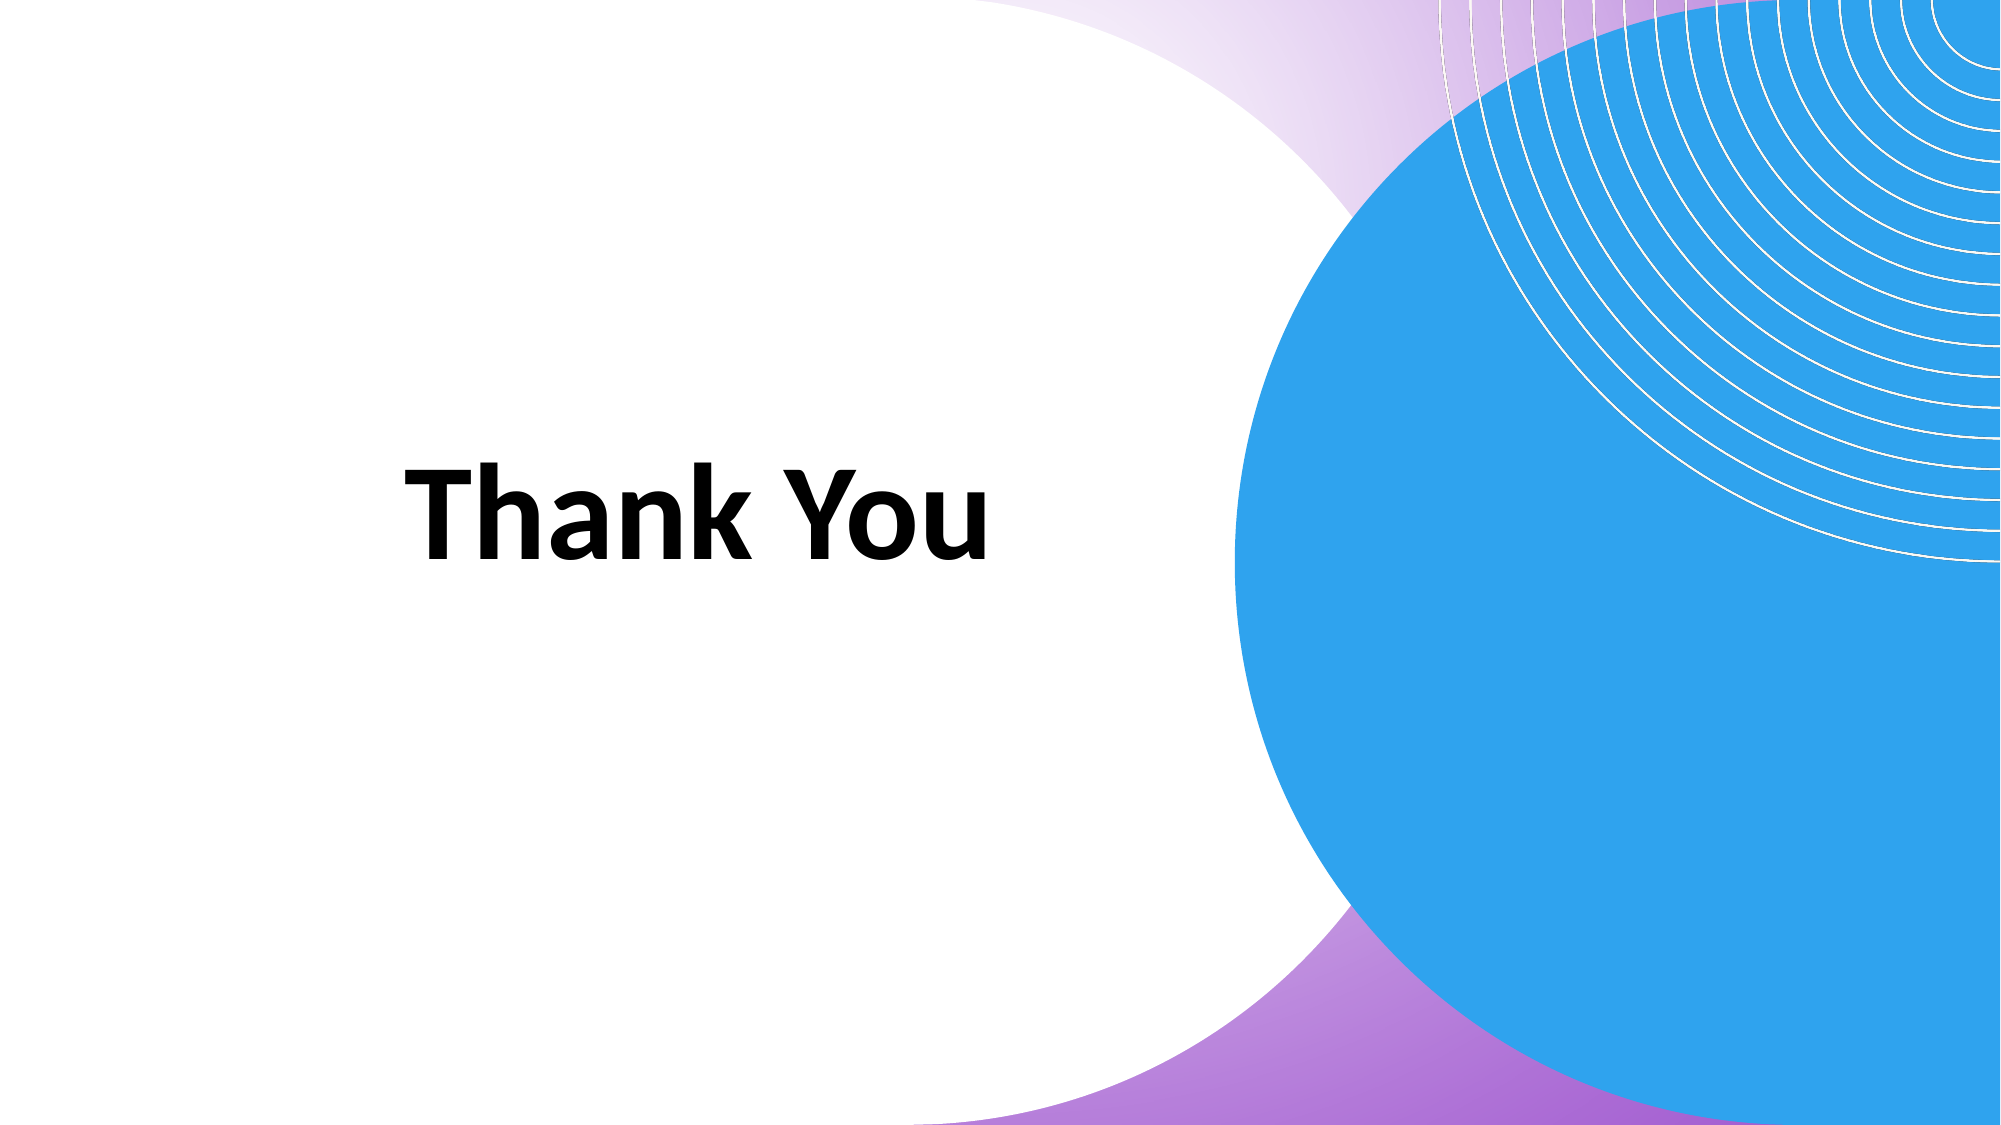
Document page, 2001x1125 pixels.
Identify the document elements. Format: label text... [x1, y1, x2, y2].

picture [939, 907, 1764, 1125]
title Thank You [290, 436, 1108, 587]
picture [982, 0, 2001, 563]
